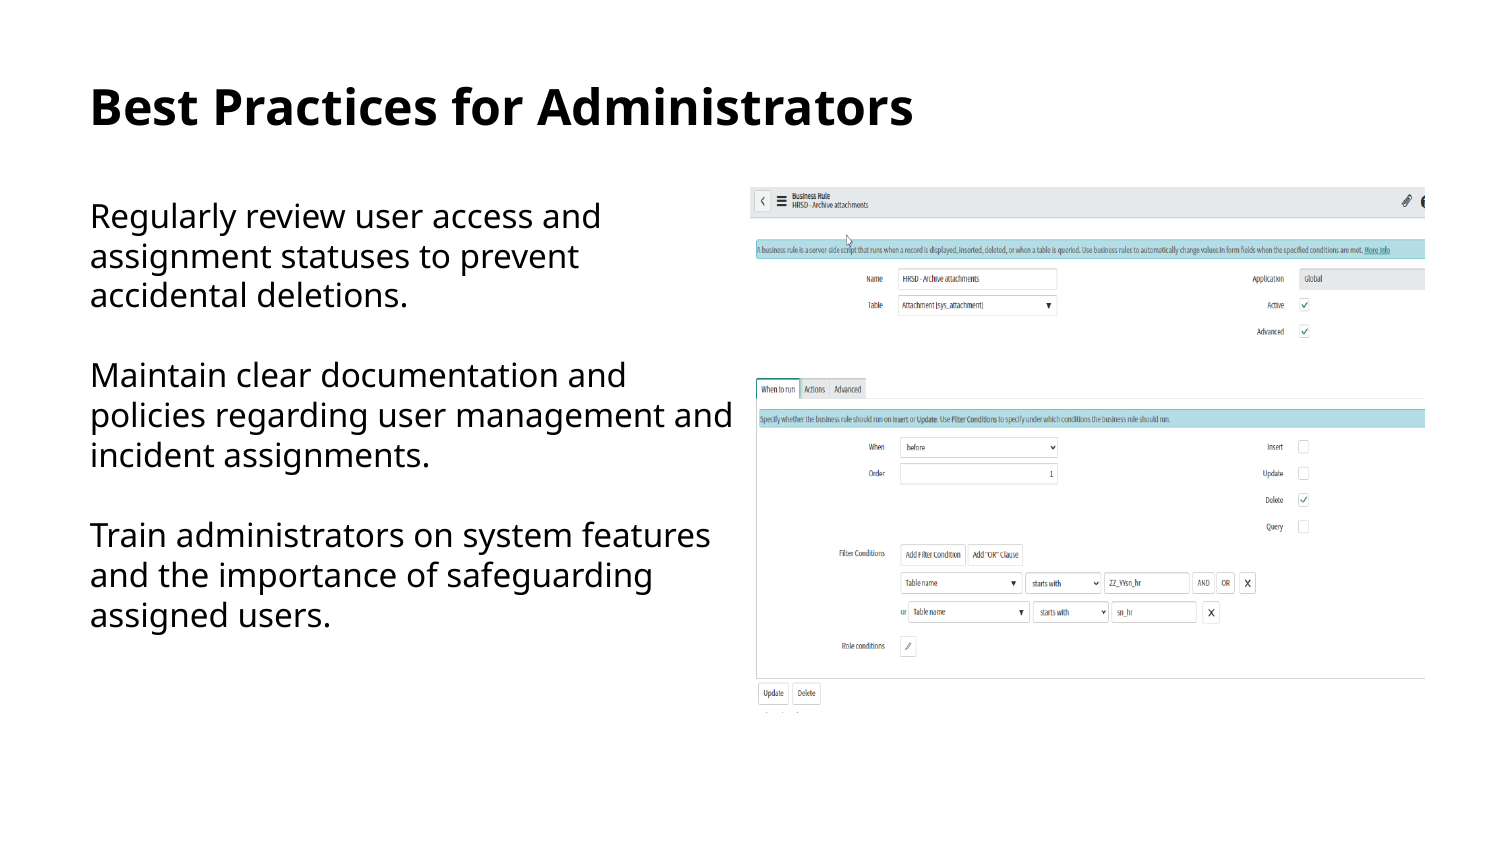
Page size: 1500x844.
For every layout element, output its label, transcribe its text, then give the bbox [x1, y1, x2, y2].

text_box Regularly review user access and assignment statuses to prevent accidental deletions. Maintain clear documentation and policies regarding user management and incident assignments. Train administrators on system features and the importance of safeguarding assigned users. [74, 187, 749, 713]
text_box Best Practices for Administrators [74, 37, 1425, 173]
picture [749, 187, 1425, 713]
